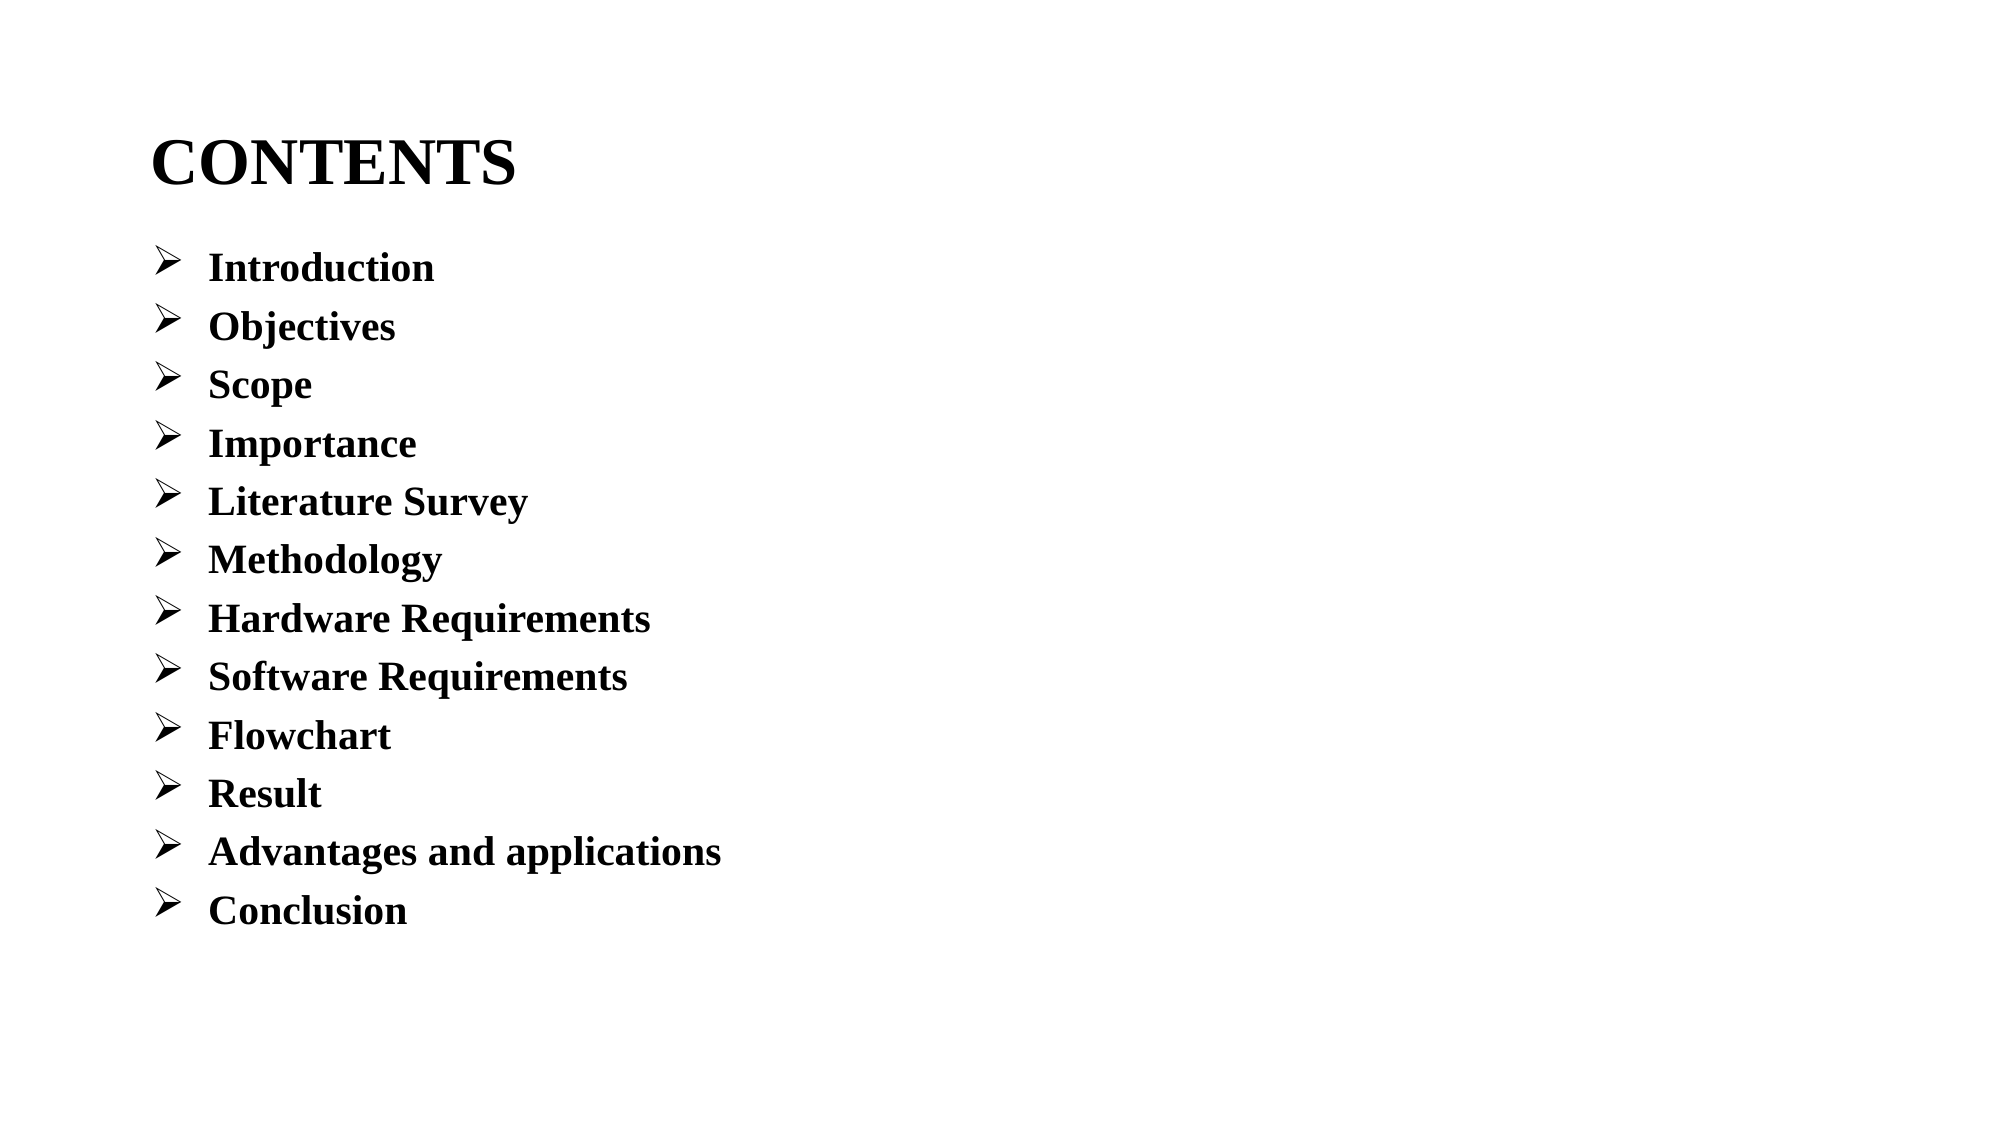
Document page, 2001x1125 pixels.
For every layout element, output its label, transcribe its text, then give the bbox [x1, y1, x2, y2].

title CONTENTS [135, 55, 1861, 261]
list Introduction Objectives Scope Importance Literature Survey Methodology Hardware Requirements Software Requirements Flowchart Result Advantages and applications Conclusion [136, 232, 1862, 1125]
